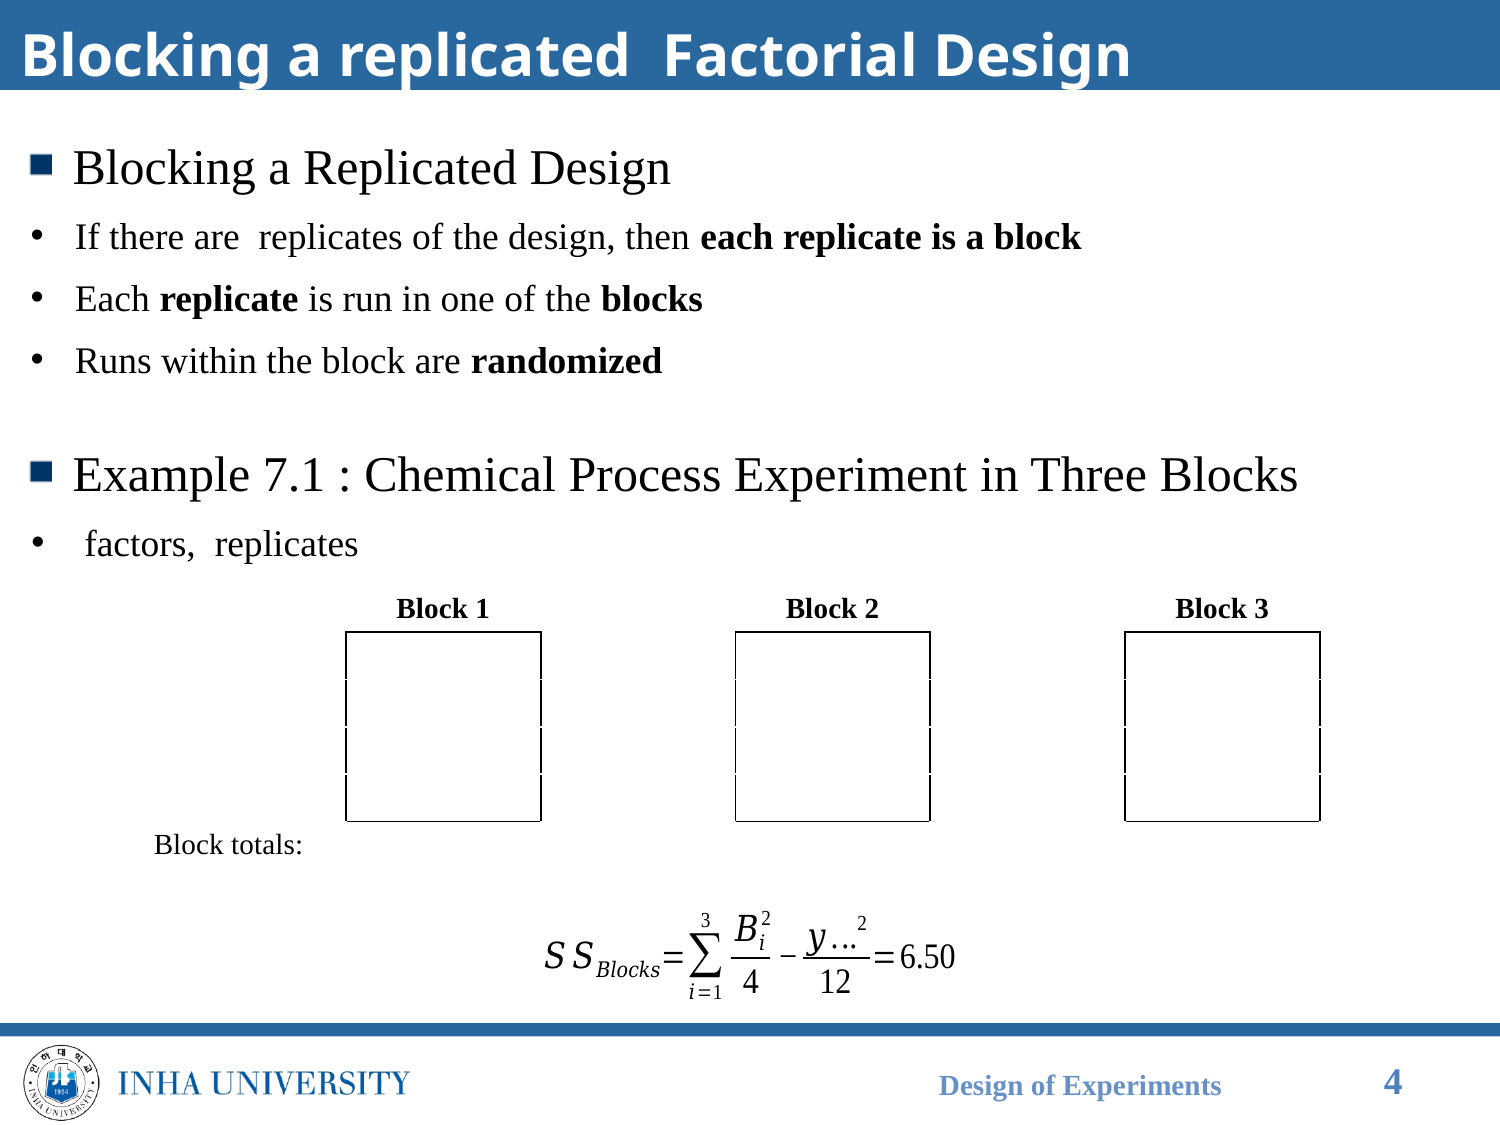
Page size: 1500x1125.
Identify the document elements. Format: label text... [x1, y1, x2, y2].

picture [9, 1037, 423, 1125]
text_box Design of Experiments [891, 1058, 1270, 1106]
picture [16, 453, 52, 489]
picture [16, 146, 52, 182]
